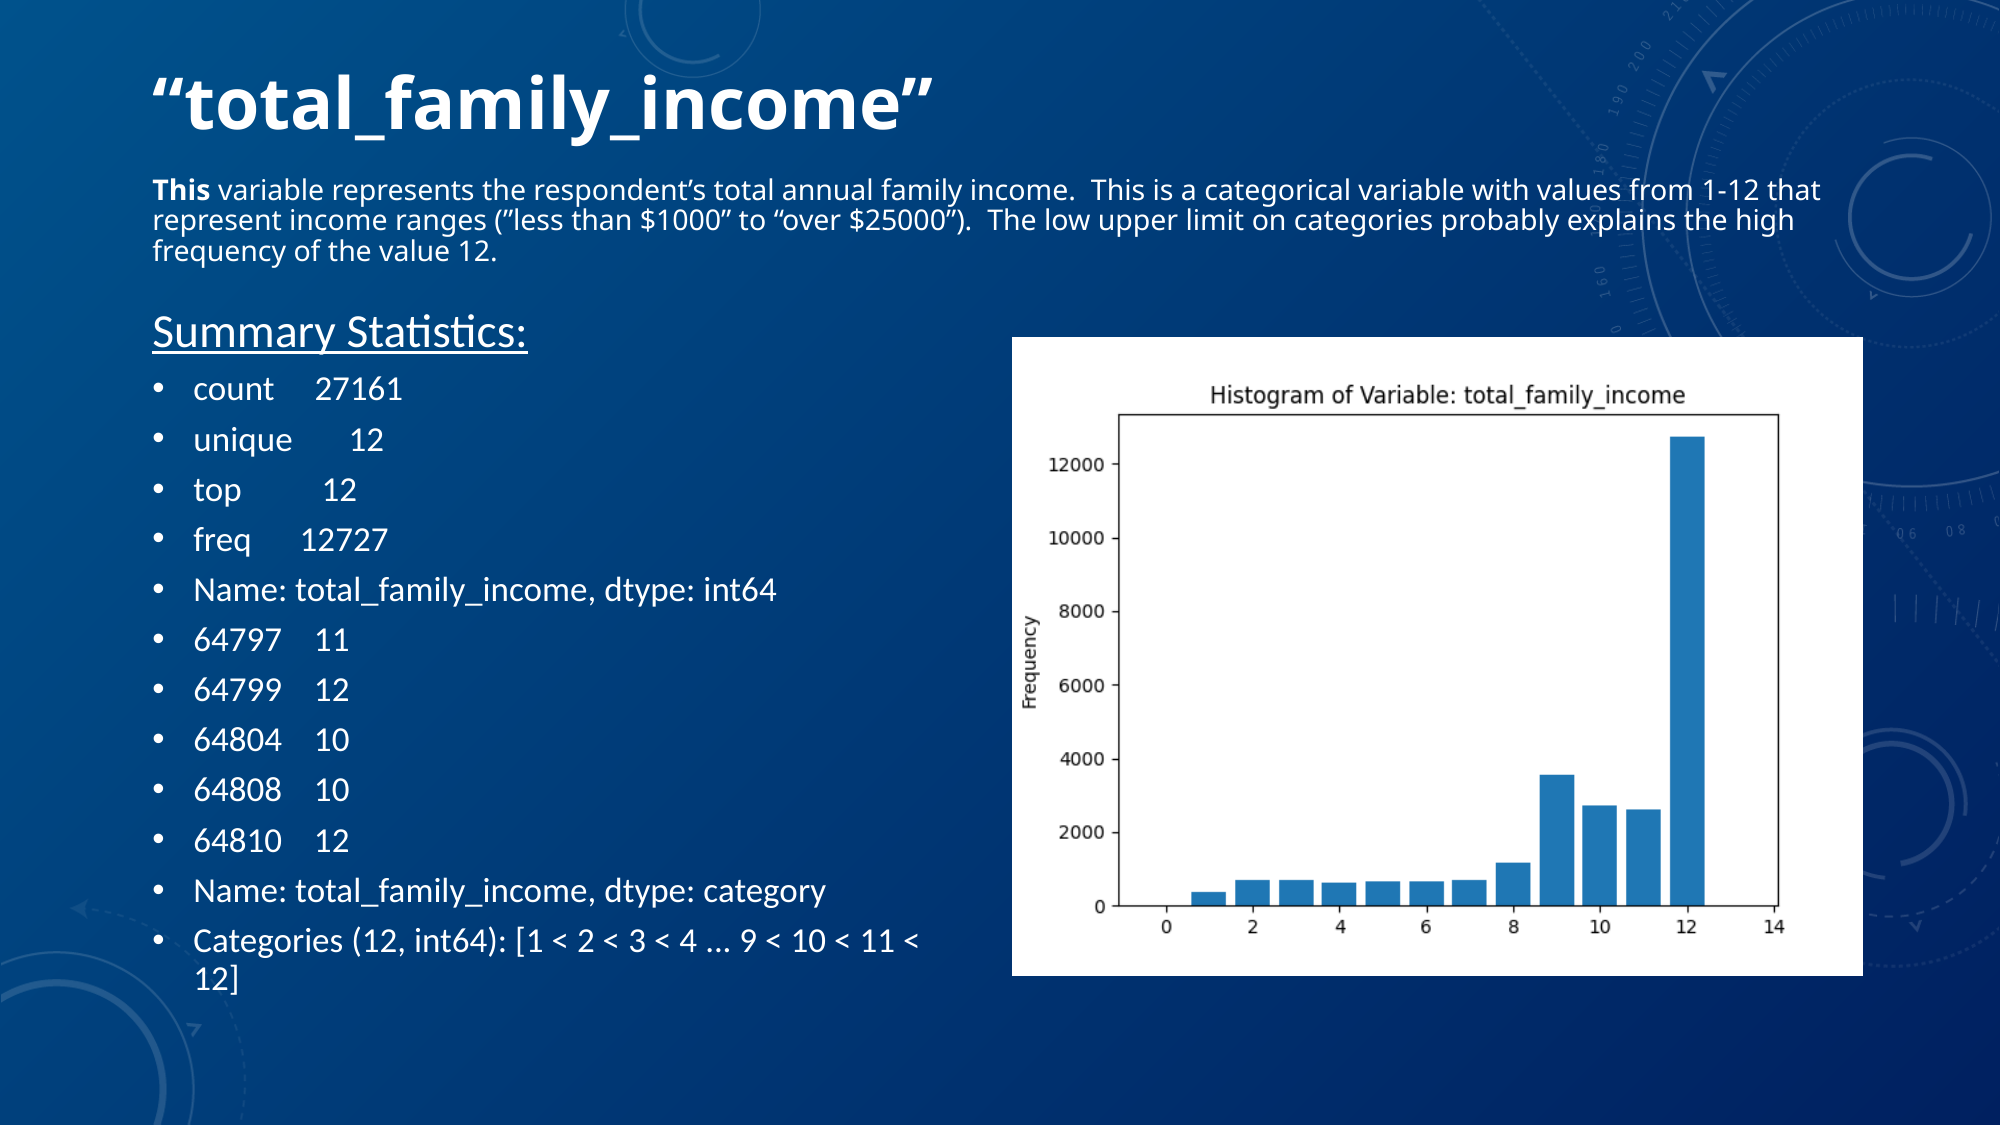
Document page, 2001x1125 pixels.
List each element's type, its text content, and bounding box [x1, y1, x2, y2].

list Summary Statistics: count 27161 unique 12 top 12 freq 12727 Name: total_family_income, dtype: int64 64797 11 64799 12 64804 10 64808 10 64810 12 Name: total_family_income, dtype: category Categories (12, int64): [1 < 2 < 3 < 4 ... 9 < 10 < 11 < 12] [137, 299, 988, 1014]
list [1012, 337, 1863, 976]
picture [1, 0, 1999, 1125]
title “total_family_income” This variable represents the respondent’s total annual family income. This is a categorical variable with values from 1-12 that represent income ranges (”less than $1000” to “over $25000”). The low upper limit on categories probably explains the high frequency of the value 12. [137, 59, 1863, 278]
